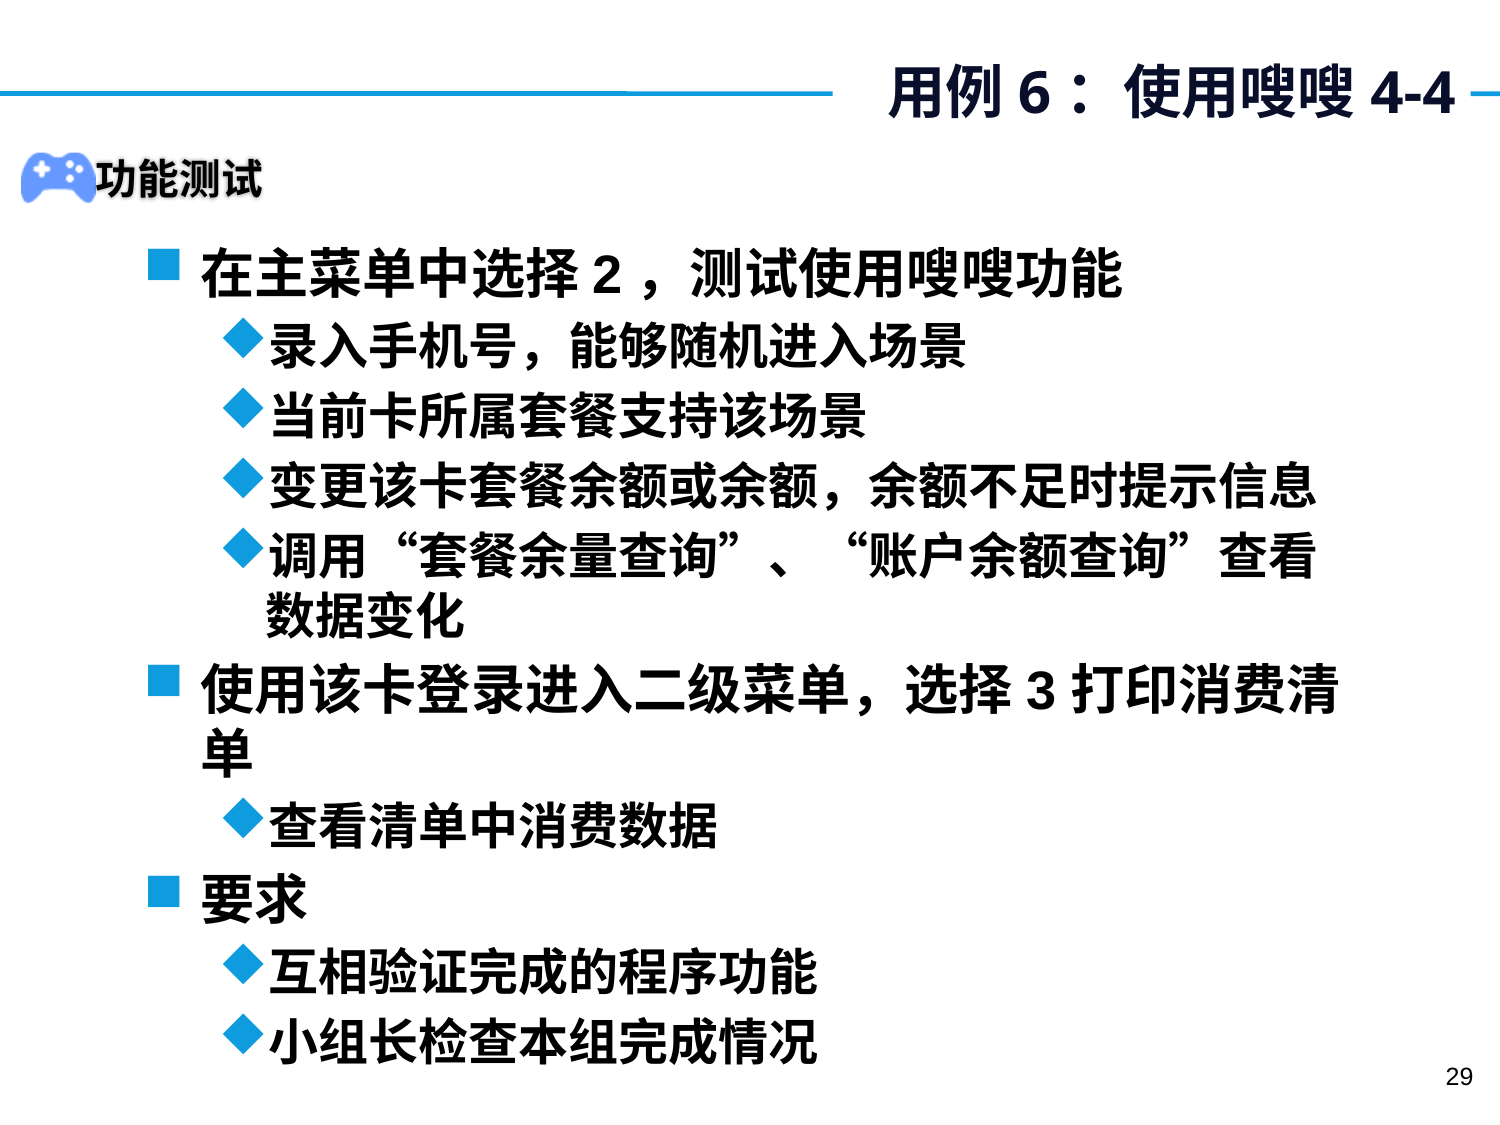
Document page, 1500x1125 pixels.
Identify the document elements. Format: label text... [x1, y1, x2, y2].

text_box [20, 140, 280, 216]
list 在主菜单中选择2，测试使用嗖嗖功能 录入手机号，能够随机进入场景 当前卡所属套餐支持该场景 变更该卡套餐余额或余额，余额不足时提示信息 调用“套餐余量查询”、“账户余额查询”查看数据变化 使用该卡登录进入二级菜单，选择3打印消费清单 查看清单中消费数据 要求 互相验证完成的程序功能 小组长检查本组完成情况 [128, 231, 1383, 1076]
title 用例6：使用嗖嗖4-4 [832, 0, 1471, 192]
slide_number 29 [1138, 1053, 1489, 1114]
